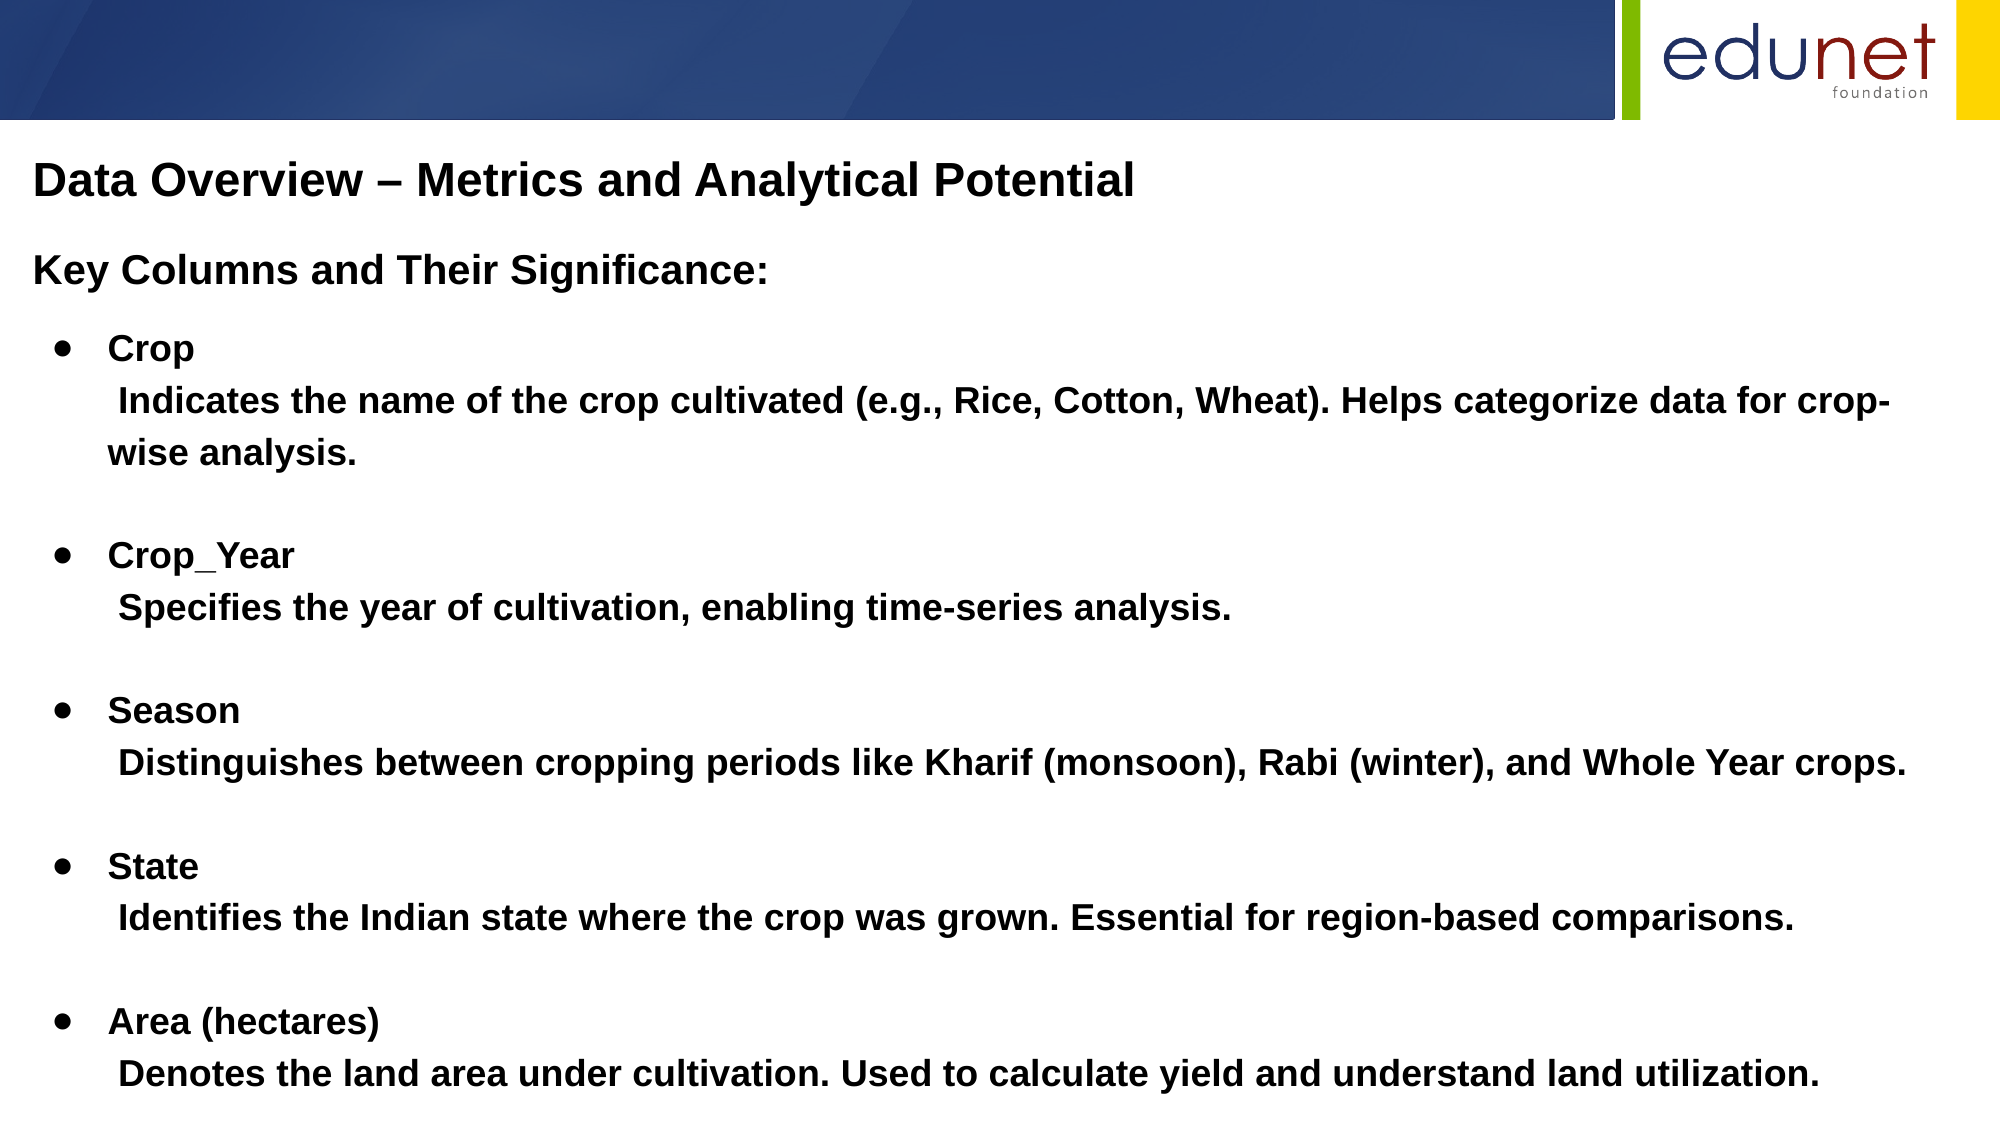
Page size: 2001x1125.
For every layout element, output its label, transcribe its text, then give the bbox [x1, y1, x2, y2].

picture [1652, 12, 1948, 108]
text_box Data Overview – Metrics and Analytical Potential Key Columns and Their Significance: Crop Indicates the name of the crop cultivated (e.g., Rice, Cotton, Wheat). Helps categorize data for crop-wise analysis. Crop_Year Specifies the year of cultivation, enabling time-series analysis. Season Distinguishes between cropping periods like Kharif (monsoon), Rabi (winter), and Whole Year crops. State Identifies the Indian state where the crop was grown. Essential for region-based comparisons. Area (hectares) Denotes the land area under cultivation. Used to calculate yield and understand land utilization. [17, 132, 1978, 1125]
